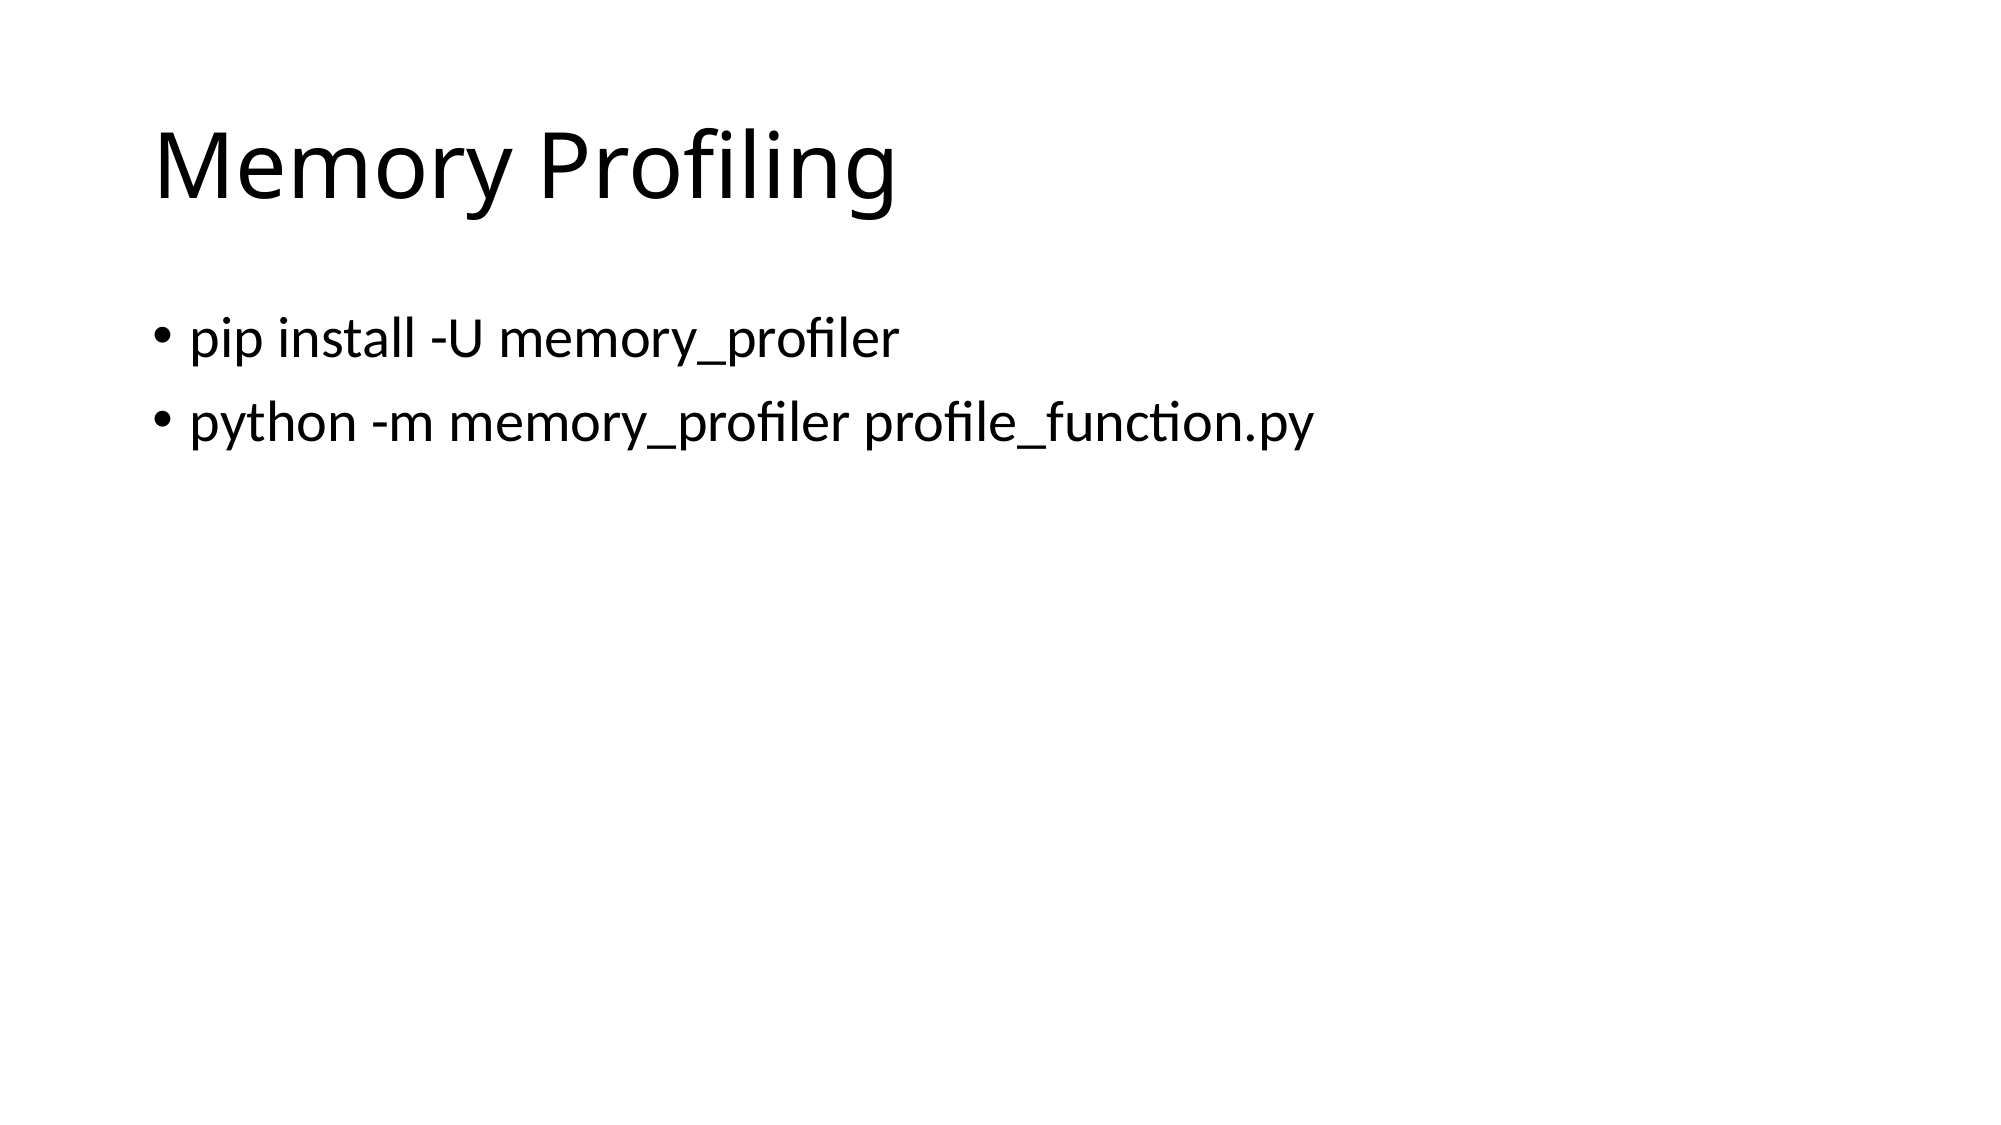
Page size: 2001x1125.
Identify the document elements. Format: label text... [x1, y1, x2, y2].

list pip install -U memory_profiler python -m memory_profiler profile_function.py [137, 299, 1863, 1014]
title Memory Profiling [137, 59, 1863, 278]
